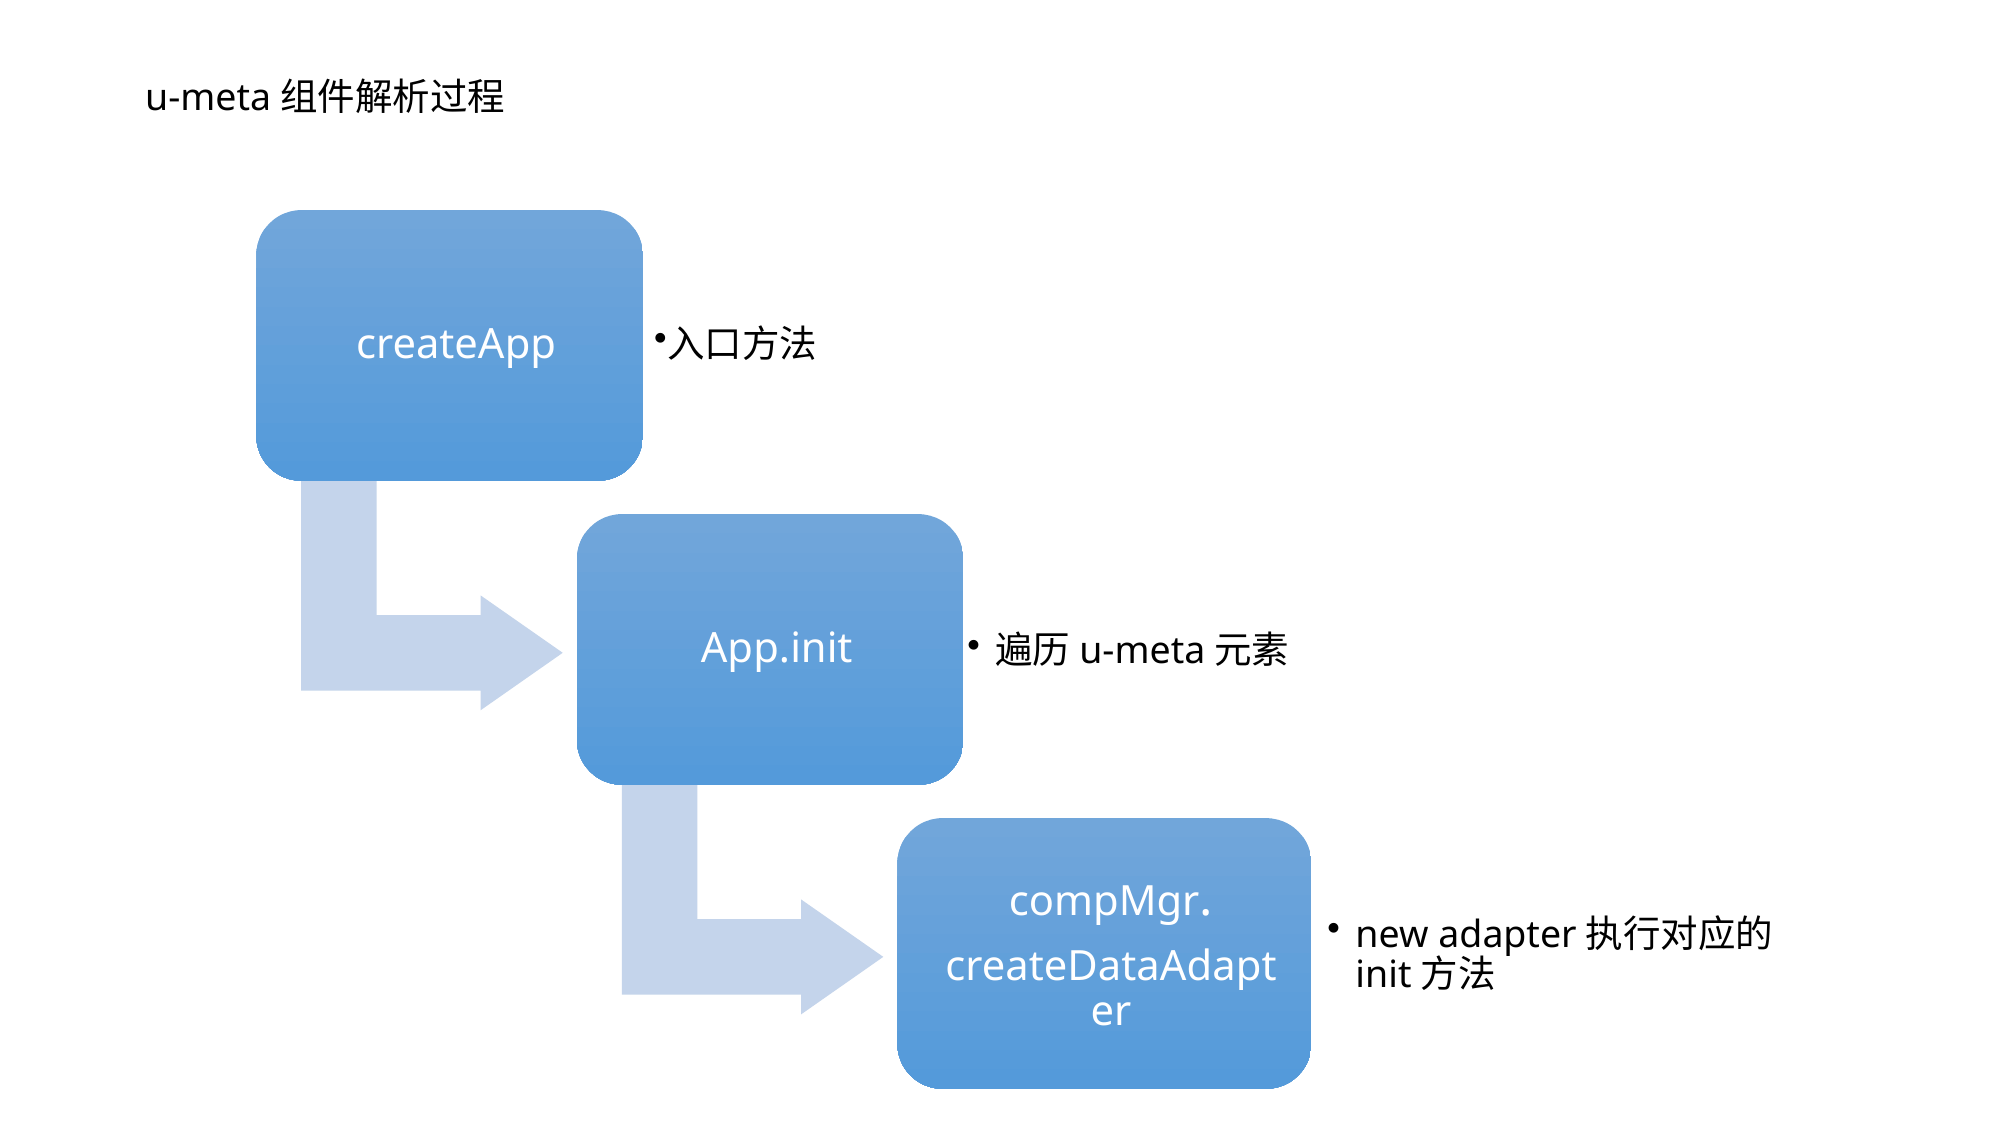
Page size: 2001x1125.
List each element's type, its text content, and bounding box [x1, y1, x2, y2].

text_box u-meta组件解析过程 [130, 65, 520, 125]
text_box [135, 204, 1803, 1094]
